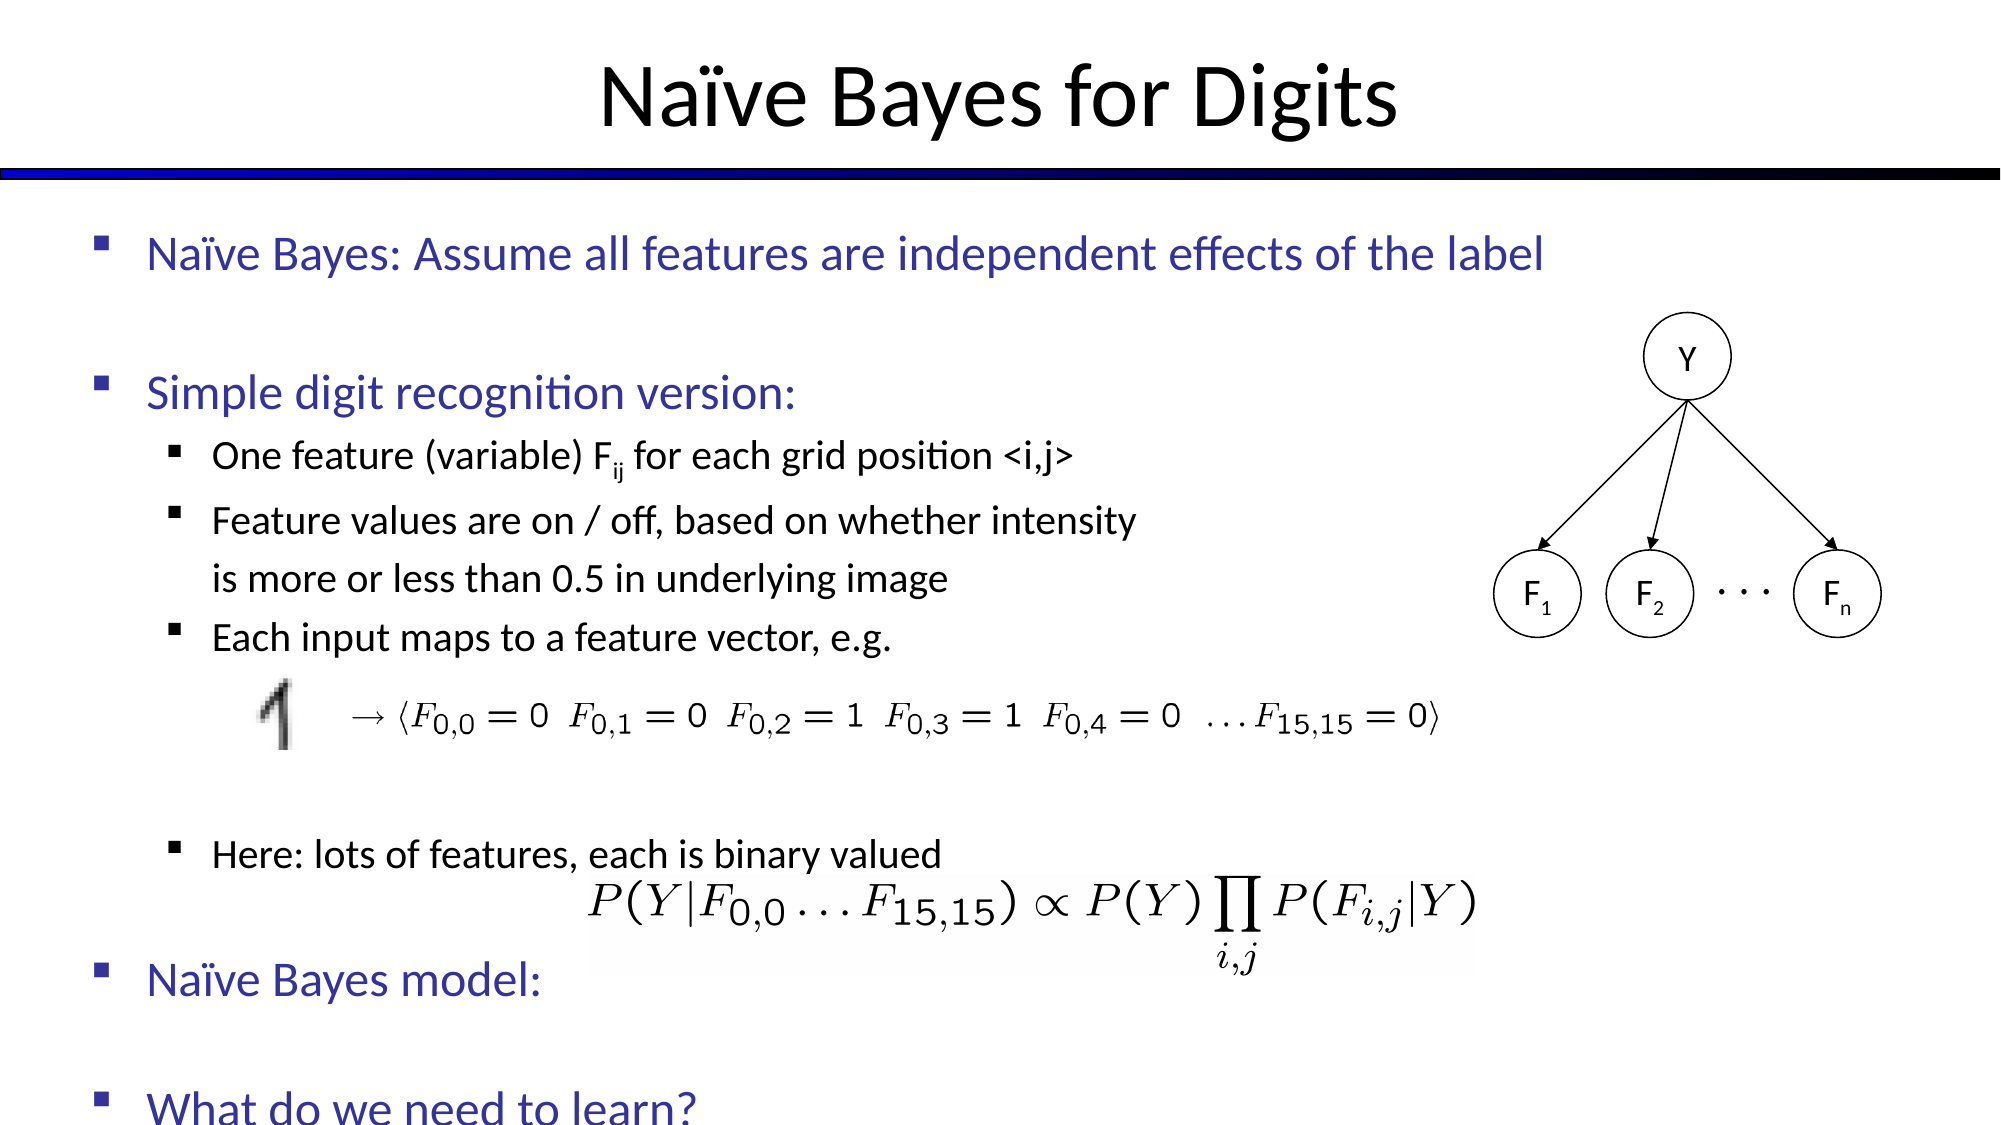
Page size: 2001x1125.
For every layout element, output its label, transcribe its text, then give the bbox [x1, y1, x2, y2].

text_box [1537, 399, 1648, 551]
text_box Y [1643, 312, 1732, 398]
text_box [1649, 399, 1688, 551]
text_box F1 [1493, 550, 1582, 638]
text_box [1689, 399, 1838, 551]
text_box Fn [1793, 550, 1882, 638]
picture [588, 874, 1476, 977]
list Naïve Bayes: Assume all features are independent effects of the label Simple digit recognition version: One feature (variable) Fij for each grid position <i,j> Feature values are on / off, based on whether intensity is more or less than 0.5 in underlying image Each input maps to a feature vector, e.g. Here: lots of features, each is binary valued Naïve Bayes model: What do we need to learn? [74, 212, 1876, 1001]
text_box F2 [1606, 559, 1694, 638]
picture [247, 674, 315, 751]
picture [351, 699, 1438, 740]
picture [1718, 587, 1770, 597]
title Naïve Bayes for Digits [0, 0, 2000, 184]
